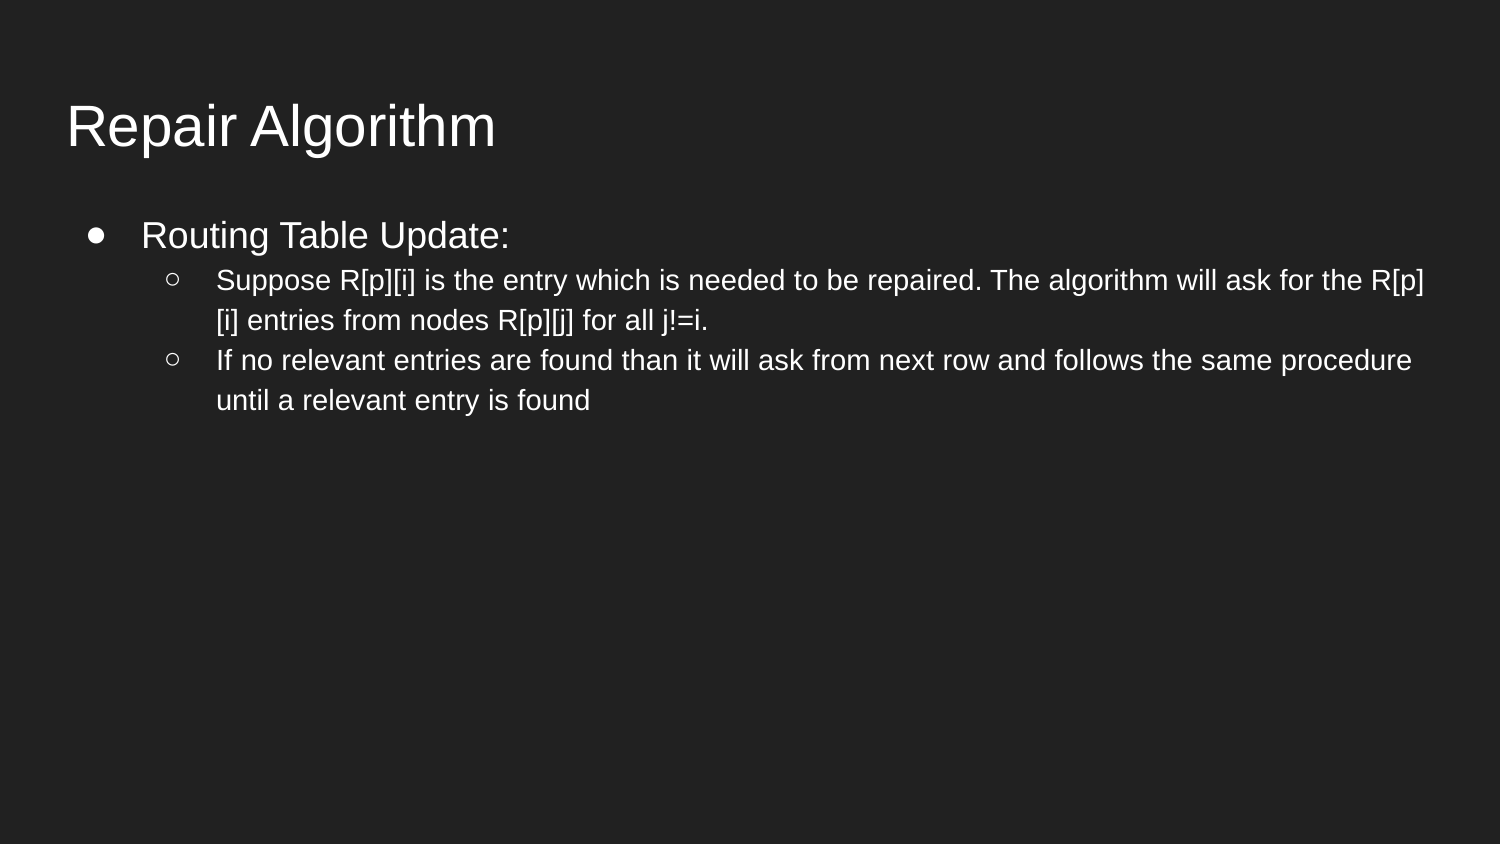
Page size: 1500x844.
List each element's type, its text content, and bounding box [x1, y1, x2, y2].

list Routing Table Update: Suppose R[p][i] is the entry which is needed to be repaired. The algorithm will ask for the R[p][i] entries from nodes R[p][j] for all j!=i. If no relevant entries are found than it will ask from next row and follows the same procedure until a relevant entry is found [51, 189, 1449, 750]
title Repair Algorithm [51, 72, 1449, 167]
